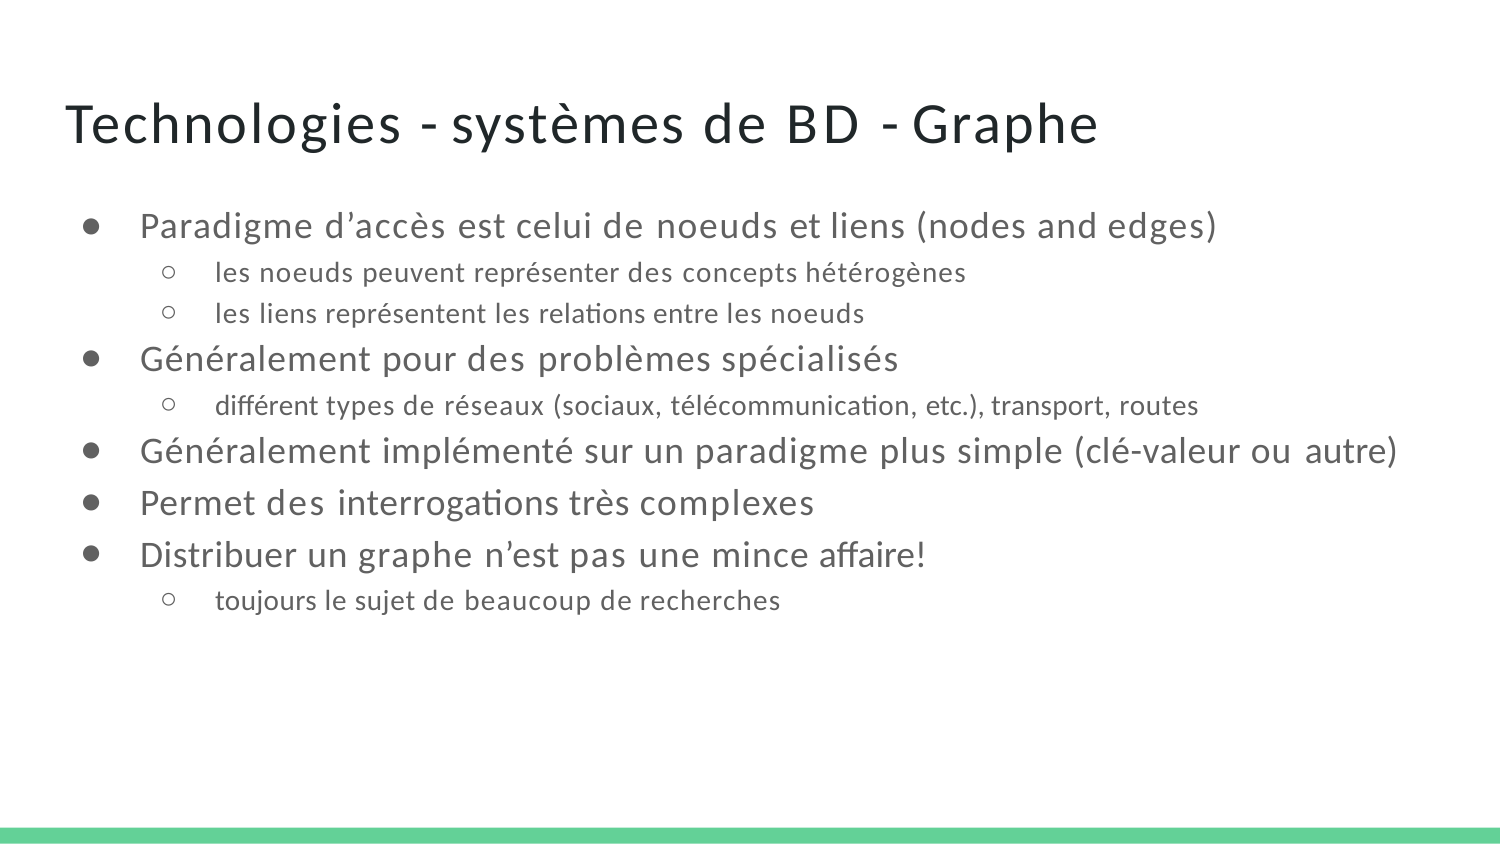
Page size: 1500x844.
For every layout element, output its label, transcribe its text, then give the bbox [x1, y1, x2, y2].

text_box Paradigme d’accès est celui de noeuds et liens (nodes and edges) les noeuds peuvent représenter des concepts hétérogènes les liens représentent les relations entre les noeuds Généralement pour des problèmes spécialisés différent types de réseaux (sociaux, télécommunication, etc.), transport, routes Généralement implémenté sur un paradigme plus simple (clé-valeur ou autre) Permet des interrogations très complexes Distribuer un graphe n’est pas une mince affaire! toujours le sujet de beaucoup de recherches [77, 190, 1407, 617]
title Technologies - systèmes de BD - Graphe [63, 82, 1113, 226]
